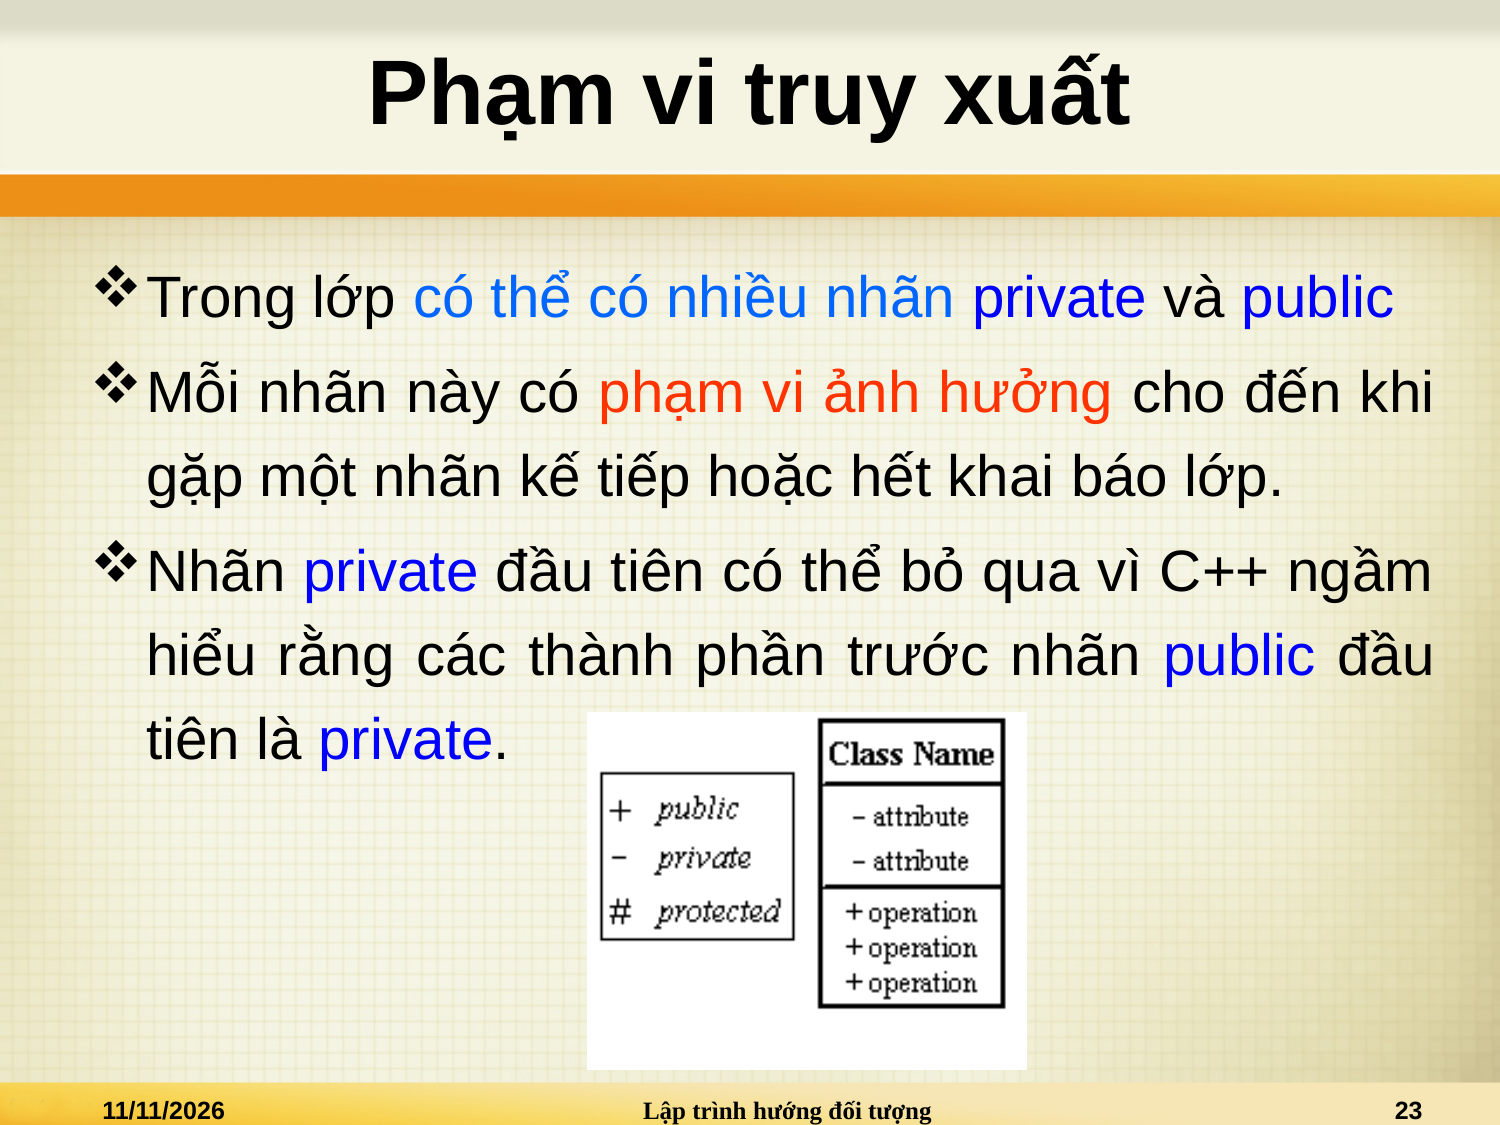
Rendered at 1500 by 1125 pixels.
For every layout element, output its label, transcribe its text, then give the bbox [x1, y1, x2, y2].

list Trong lớp có thể có nhiều nhãn private và public Mỗi nhãn này có phạm vi ảnh hưởng cho đến khi gặp một nhãn kế tiếp hoặc hết khai báo lớp. Nhãn private đầu tiên có thể bỏ qua vì C++ ngầm hiểu rằng các thành phần trước nhãn public đầu tiên là private. [75, 237, 1450, 1046]
picture [0, 175, 1500, 1125]
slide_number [87, 1087, 438, 1125]
slide_number 23 [1087, 1087, 1438, 1125]
footer Lập trình hướng đối tượng [549, 1087, 1025, 1125]
title Phạm vi truy xuất [0, 0, 1500, 175]
